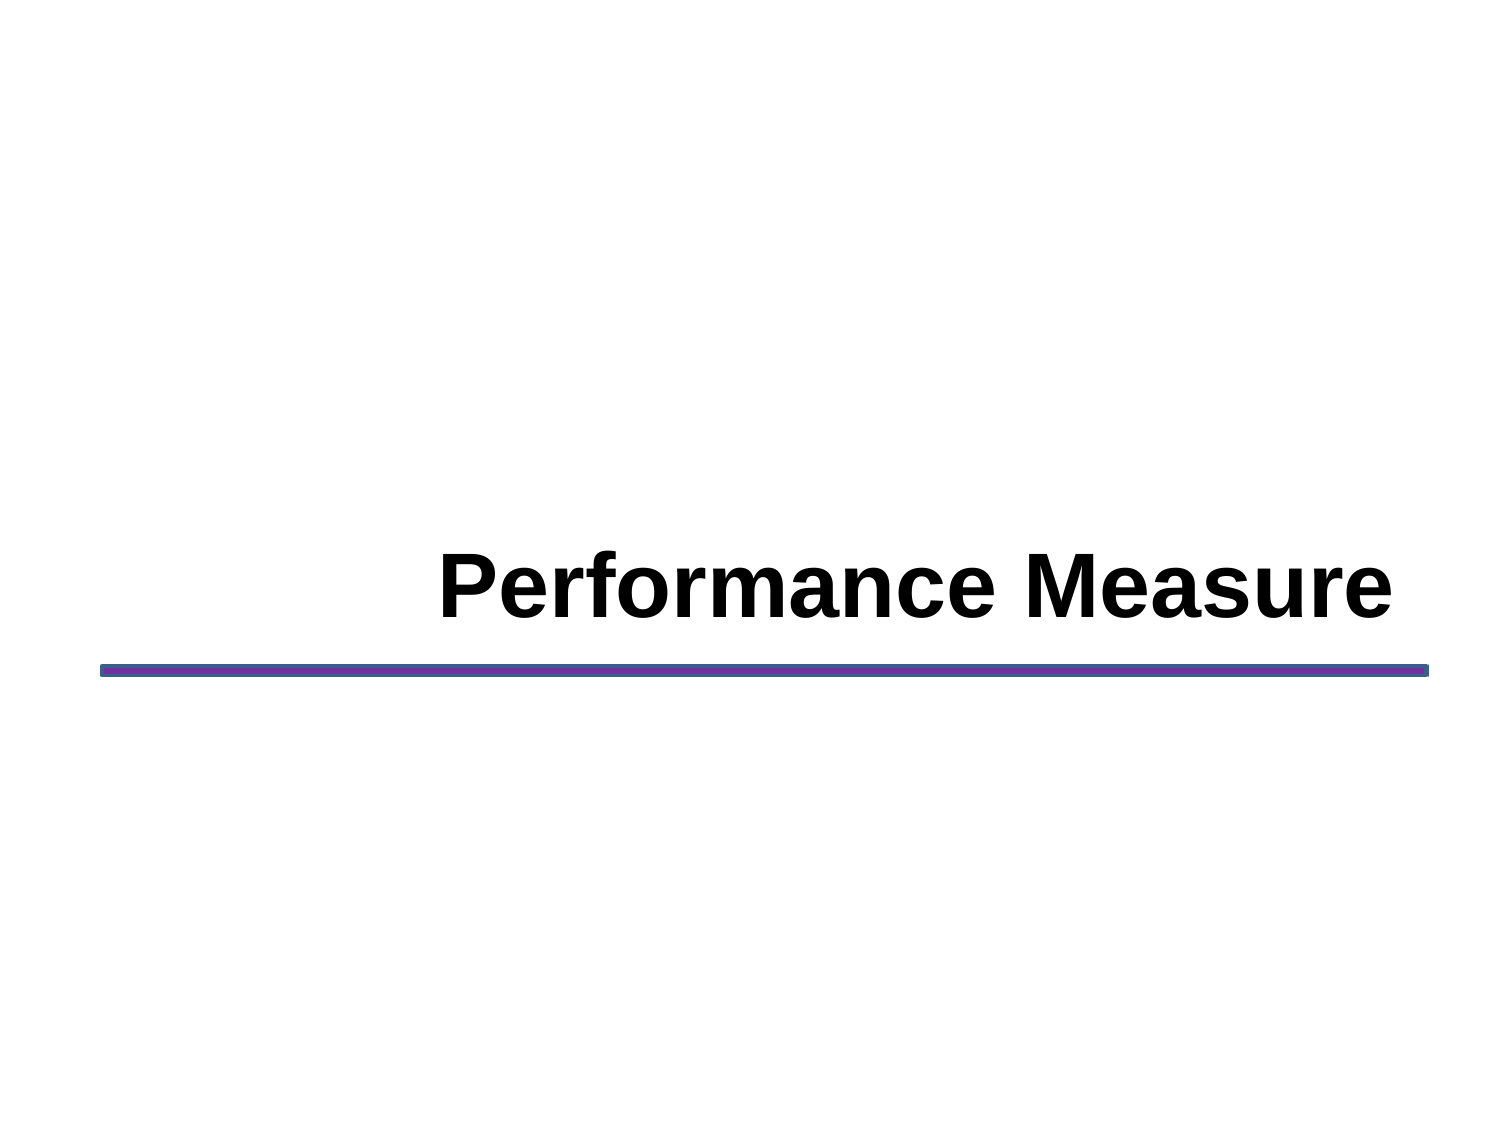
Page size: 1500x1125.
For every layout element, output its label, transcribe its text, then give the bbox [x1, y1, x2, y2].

subtitle Performance Measure [437, 525, 1429, 638]
picture [100, 664, 1429, 678]
